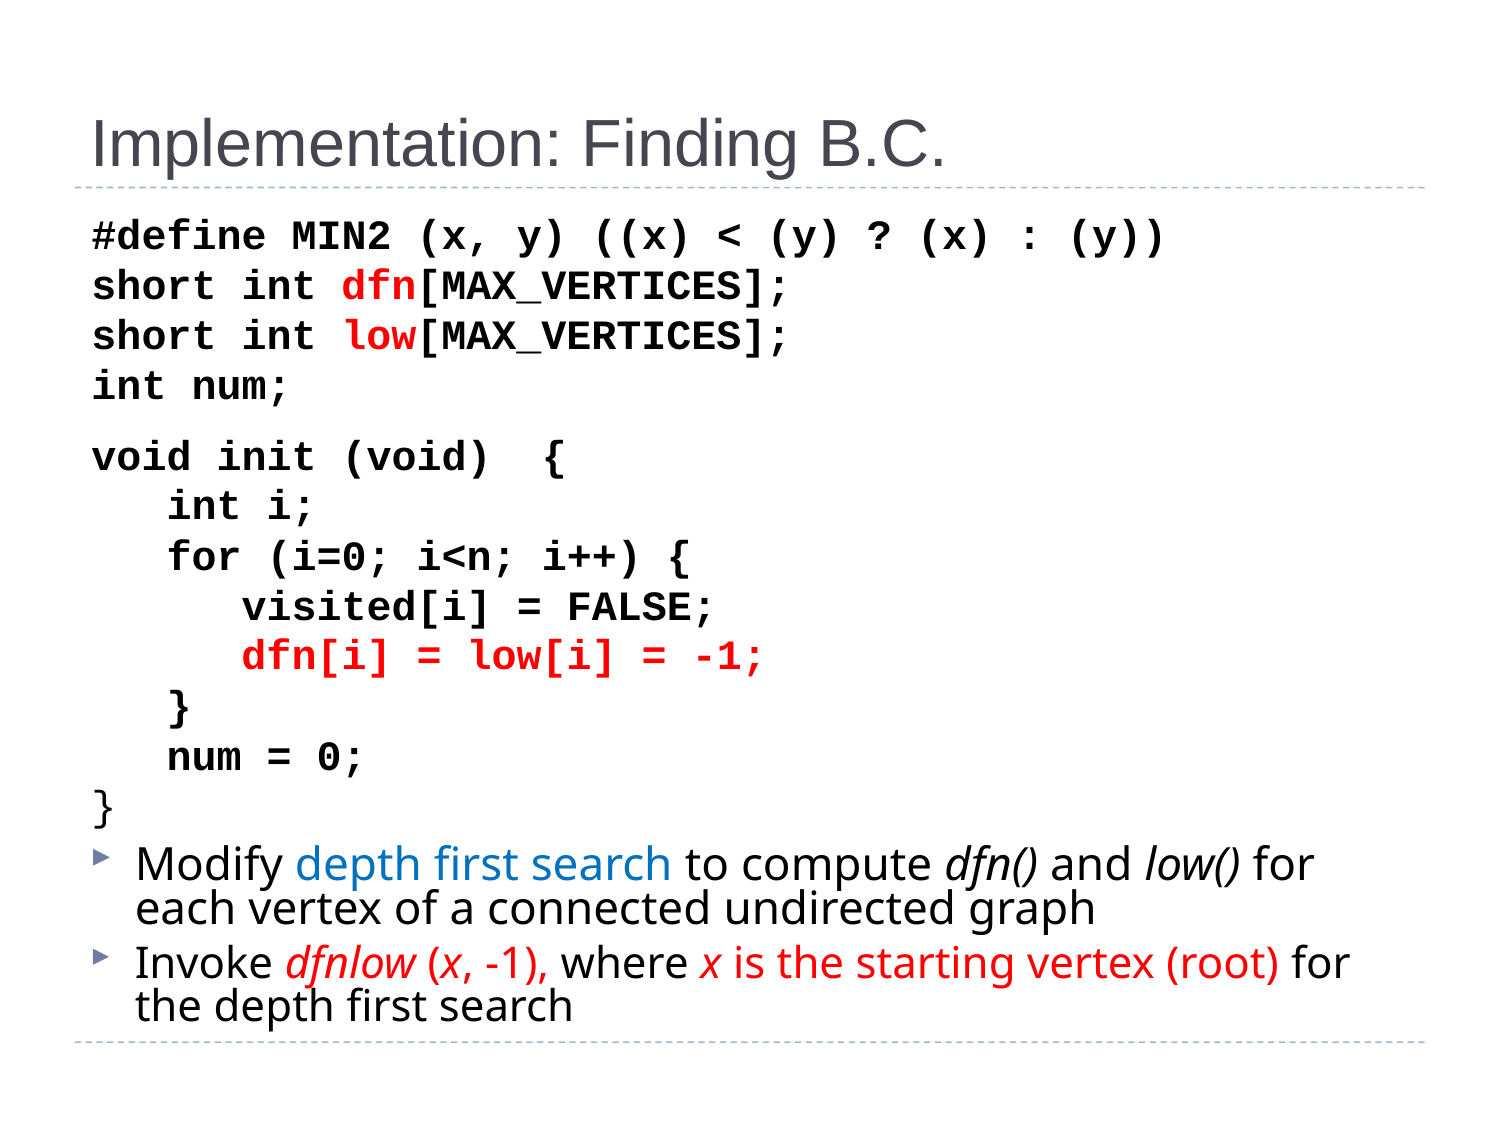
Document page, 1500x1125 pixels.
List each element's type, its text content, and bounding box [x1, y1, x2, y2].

title Implementation: Finding B.C. [75, 24, 1425, 188]
list Modify depth first search to compute dfn() and low() for each vertex of a connected undirected graph Invoke dfnlow (x, -1), where x is the starting vertex (root) for the depth first search [75, 837, 1425, 1038]
text_box #define MIN2 (x, y) ((x) < (y) ? (x) : (y)) short int dfn[MAX_VERTICES]; short int low[MAX_VERTICES]; int num; void init (void) { int i; for (i=0; i<n; i++) { visited[i] = FALSE; dfn[i] = low[i] = -1; } num = 0; } [76, 200, 1247, 836]
